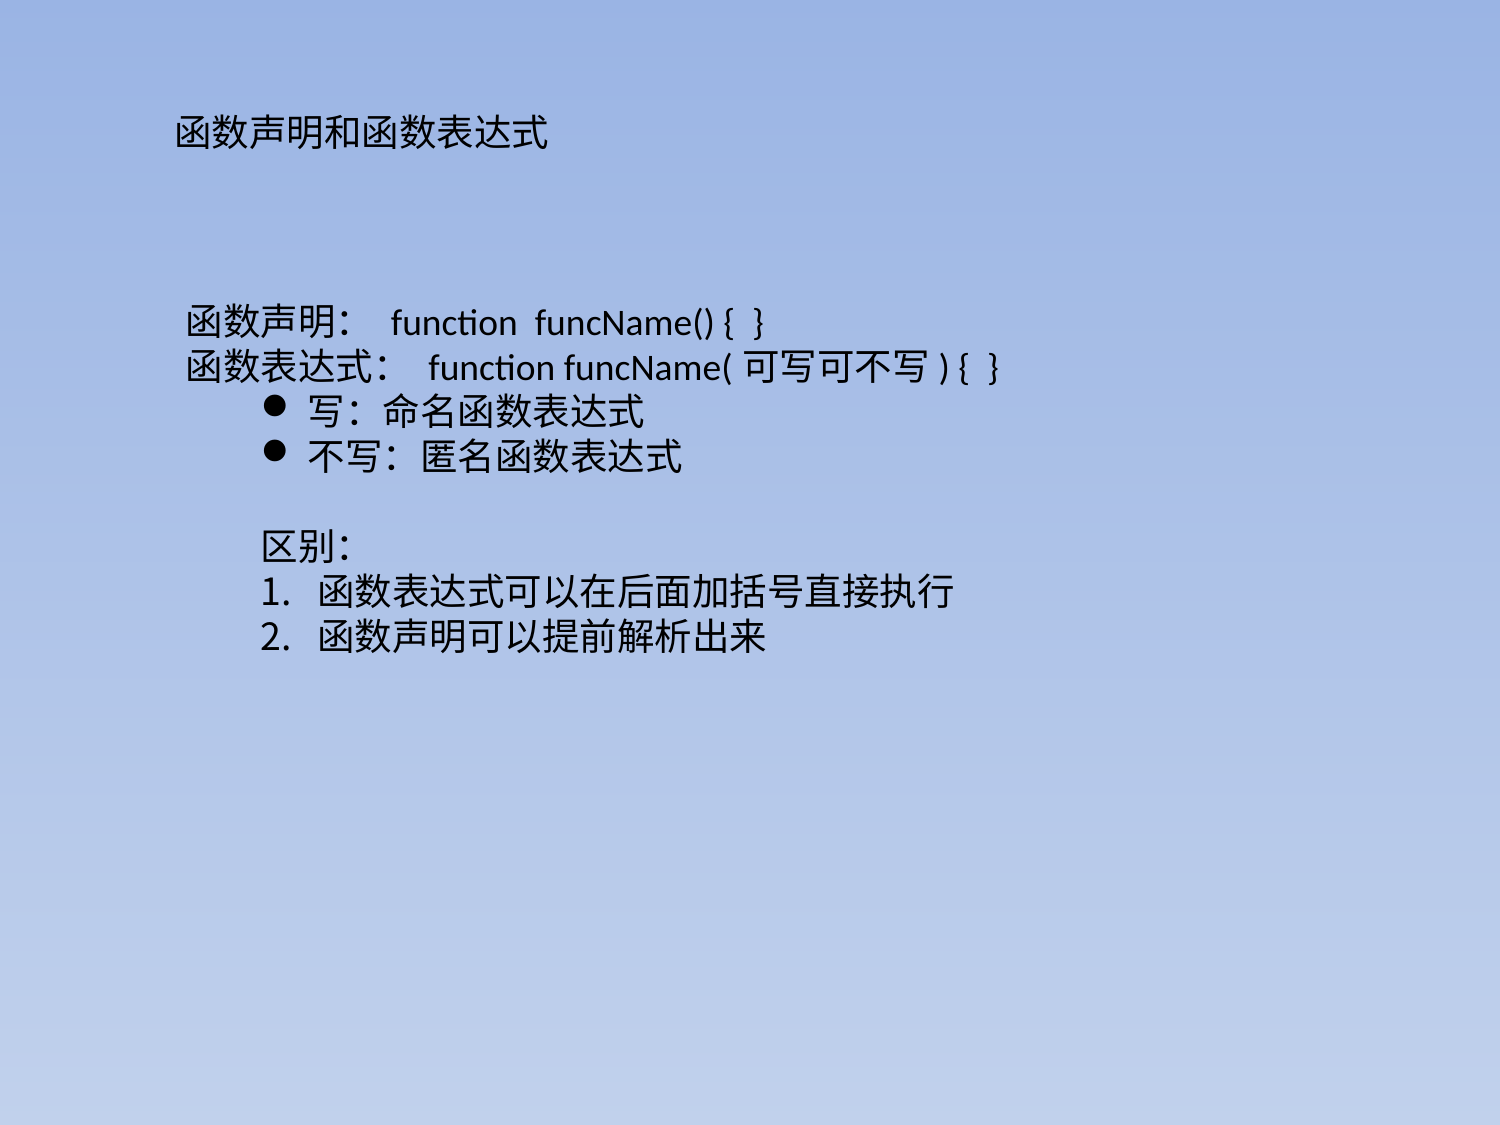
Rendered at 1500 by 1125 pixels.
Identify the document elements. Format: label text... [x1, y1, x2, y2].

text_box 函数声明： function funcName() { } 函数表达式： function funcName(可写可不写) { } 写：命名函数表达式 不写：匿名函数表达式 区别： 函数表达式可以在后面加括号直接执行 函数声明可以提前解析出来 [171, 290, 1282, 666]
text_box 函数声明和函数表达式 [159, 101, 1022, 162]
